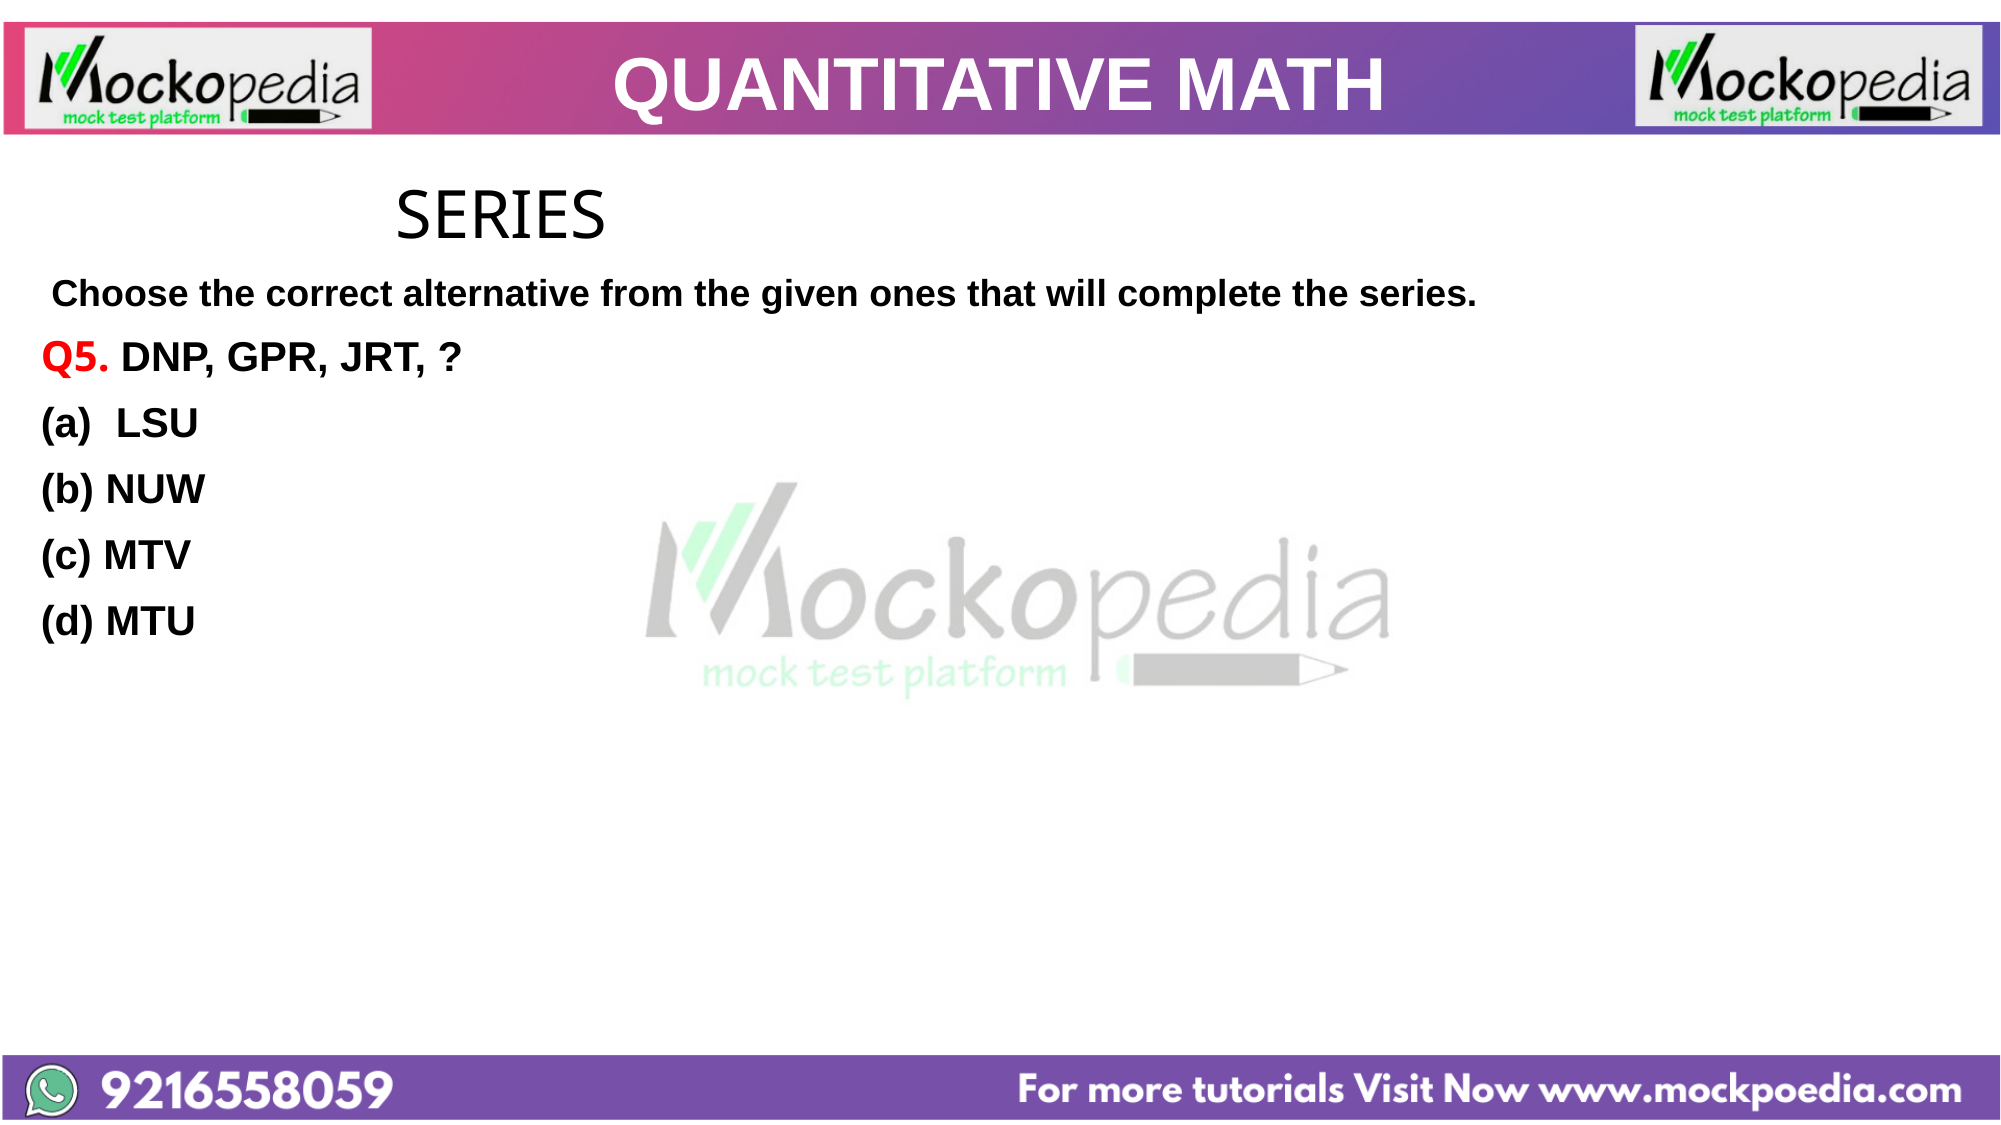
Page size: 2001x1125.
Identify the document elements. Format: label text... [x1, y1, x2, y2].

picture [0, 0, 2001, 1125]
list SERIES Choose the correct alternative from the given ones that will complete the series. Q5. DNP, GPR, JRT, ? LSU (b) NUW (c) MTV (d) MTU [25, 173, 1951, 1051]
title QUANTITATIVE MATH [41, 31, 1959, 142]
